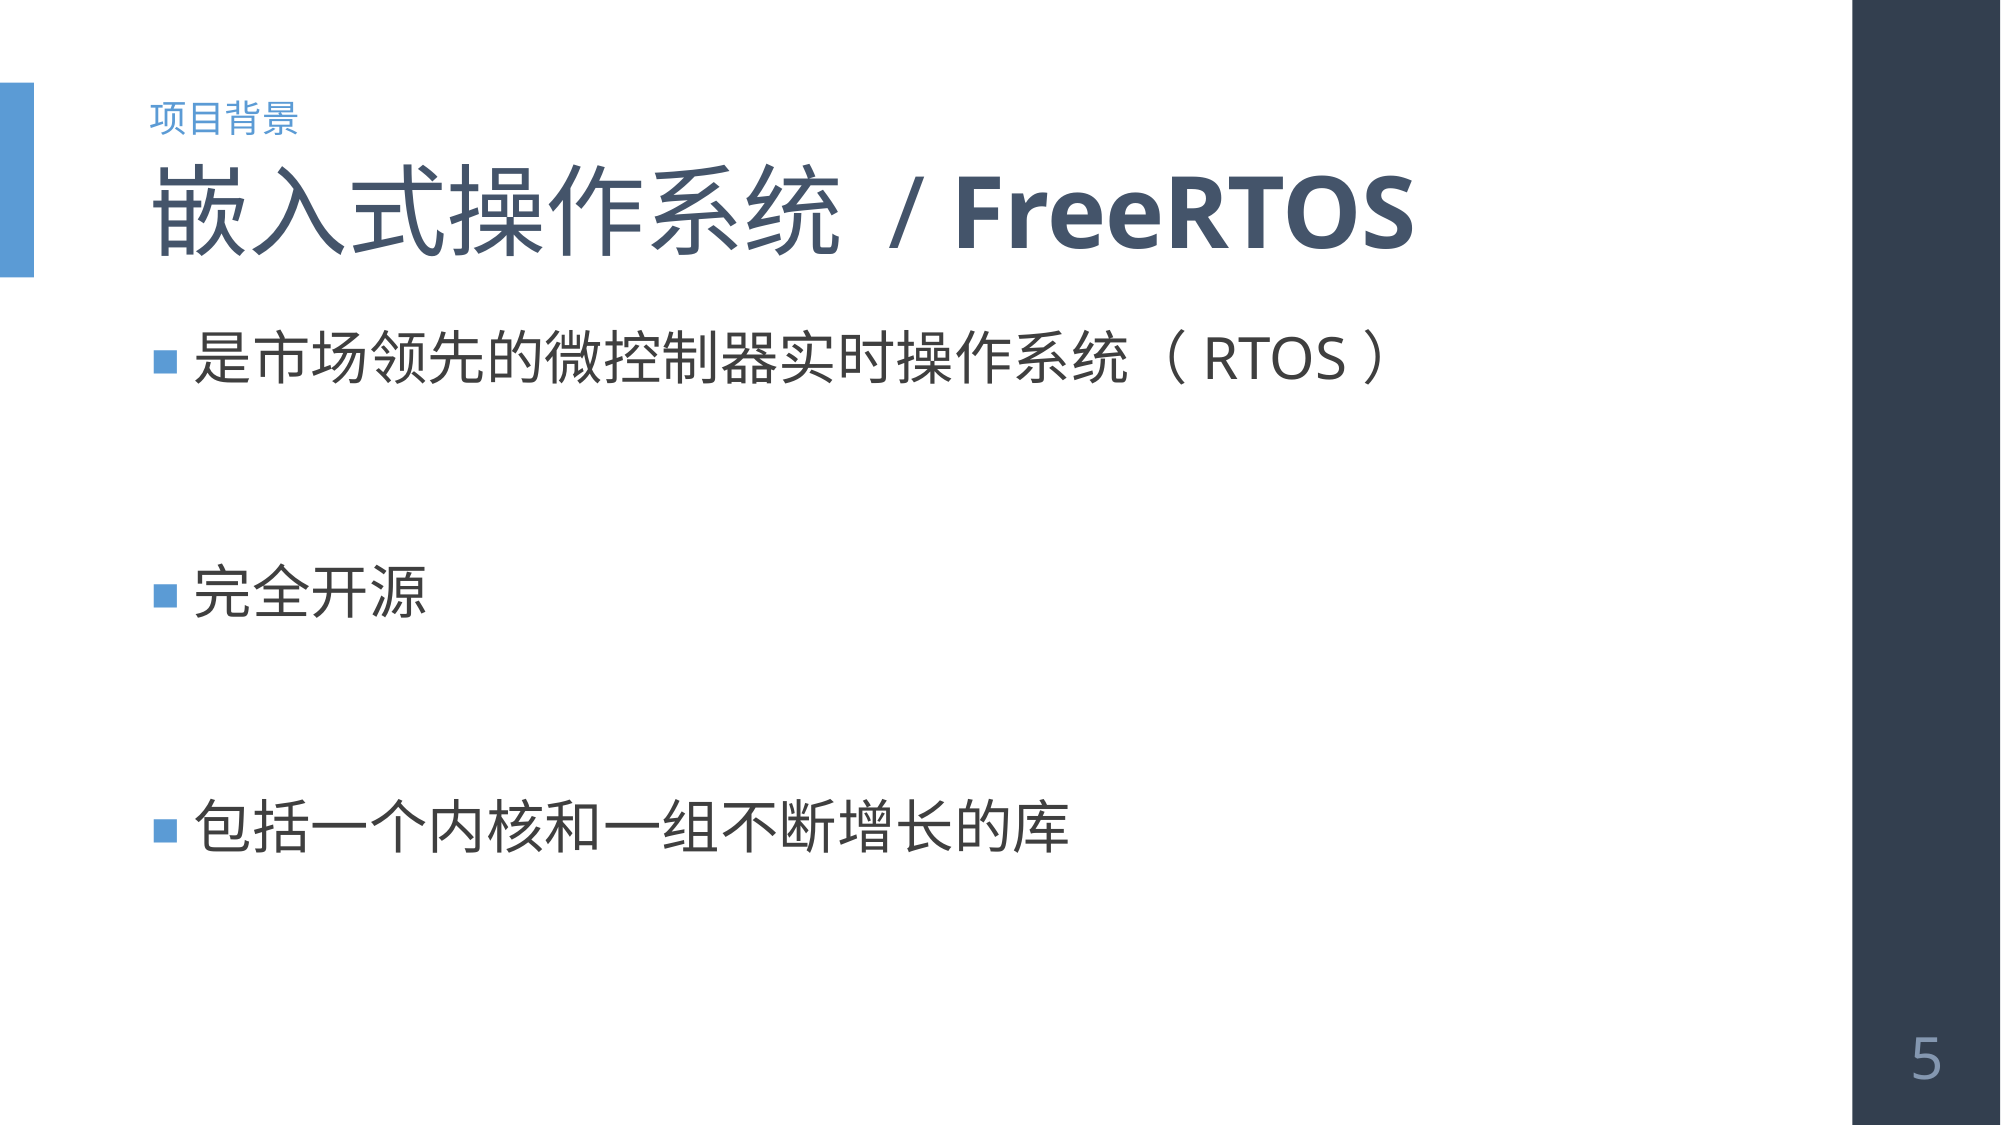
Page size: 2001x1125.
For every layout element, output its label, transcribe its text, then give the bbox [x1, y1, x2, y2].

slide_number 5 [1852, 1012, 2000, 1110]
list 项目背景 [134, 82, 1734, 149]
title 嵌入式操作系统 / FreeRTOS [134, 155, 1734, 278]
list 是市场领先的微控制器实时操作系统（RTOS） 完全开源 包括一个内核和一组不断增长的库 [134, 299, 1734, 1014]
